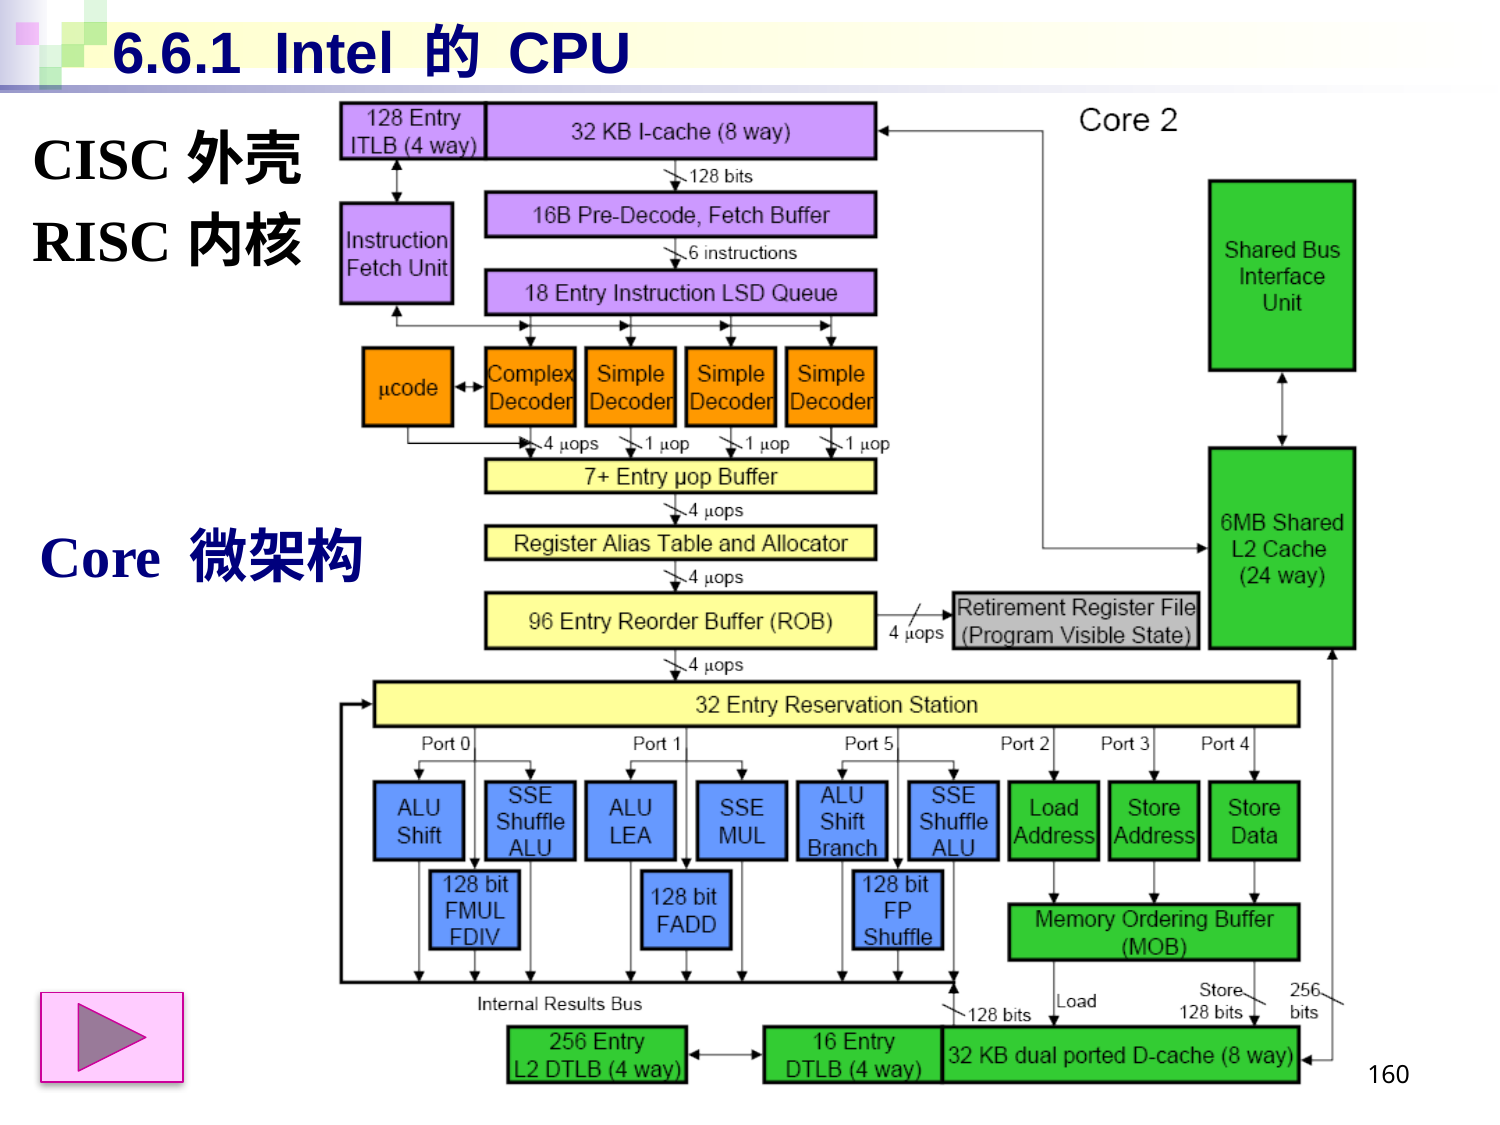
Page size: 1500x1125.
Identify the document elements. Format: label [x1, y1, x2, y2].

picture [336, 98, 1362, 1095]
text_box [40, 992, 184, 1083]
list [17, 113, 1483, 1107]
title [97, 7, 1483, 94]
text_box [25, 512, 336, 597]
